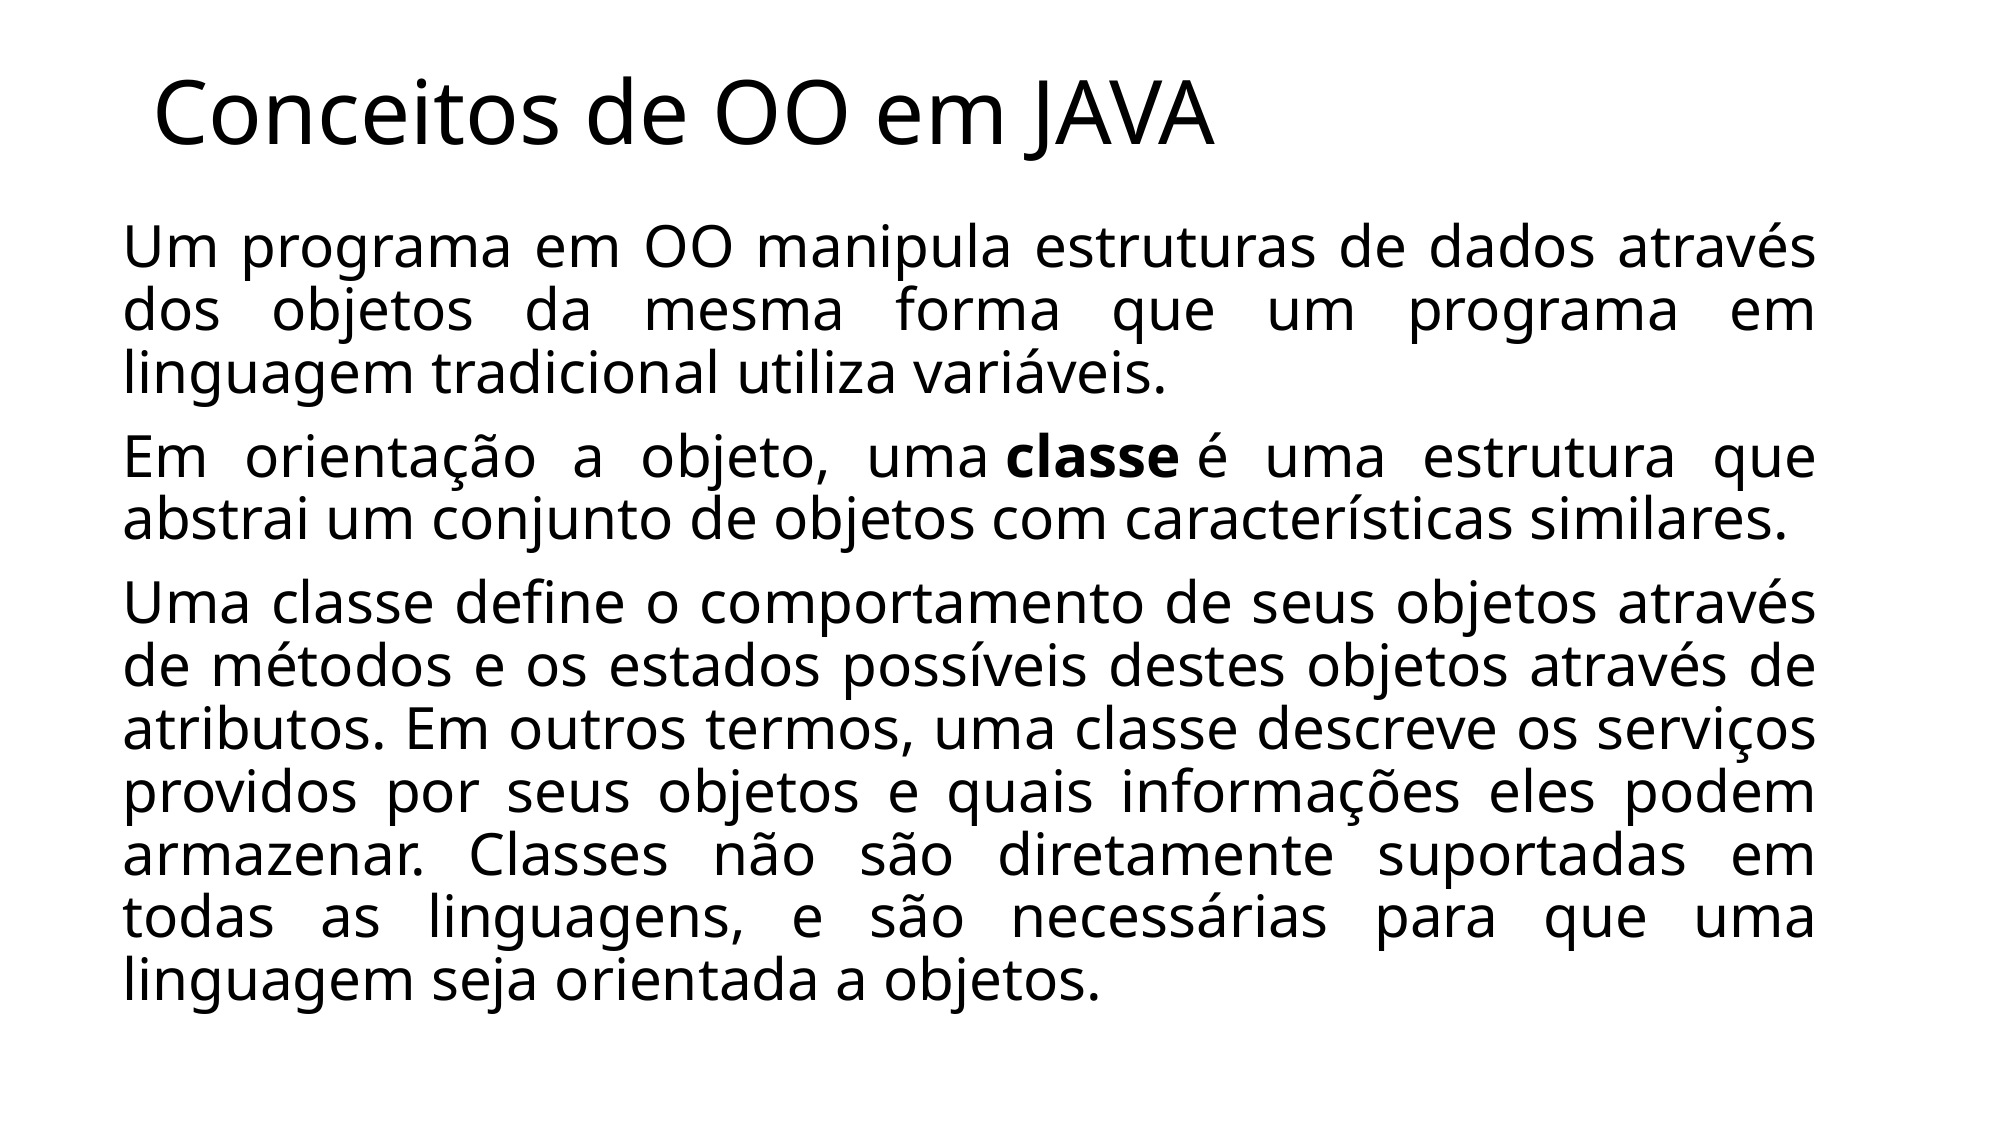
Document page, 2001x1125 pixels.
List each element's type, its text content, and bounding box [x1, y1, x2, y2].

title Conceitos de OO em JAVA [137, 59, 1863, 171]
list Um programa em OO manipula estruturas de dados através dos objetos da mesma forma que um programa em linguagem tradicional utiliza variáveis. Em orientação a objeto, uma classe é uma estrutura que abstrai um conjunto de objetos com características similares. Uma classe define o comportamento de seus objetos através de métodos e os estados possíveis destes objetos através de atributos. Em outros termos, uma classe descreve os serviços providos por seus objetos e quais informações eles podem armazenar. Classes não são diretamente suportadas em todas as linguagens, e são necessárias para que uma linguagem seja orientada a objetos. [107, 210, 1833, 1125]
